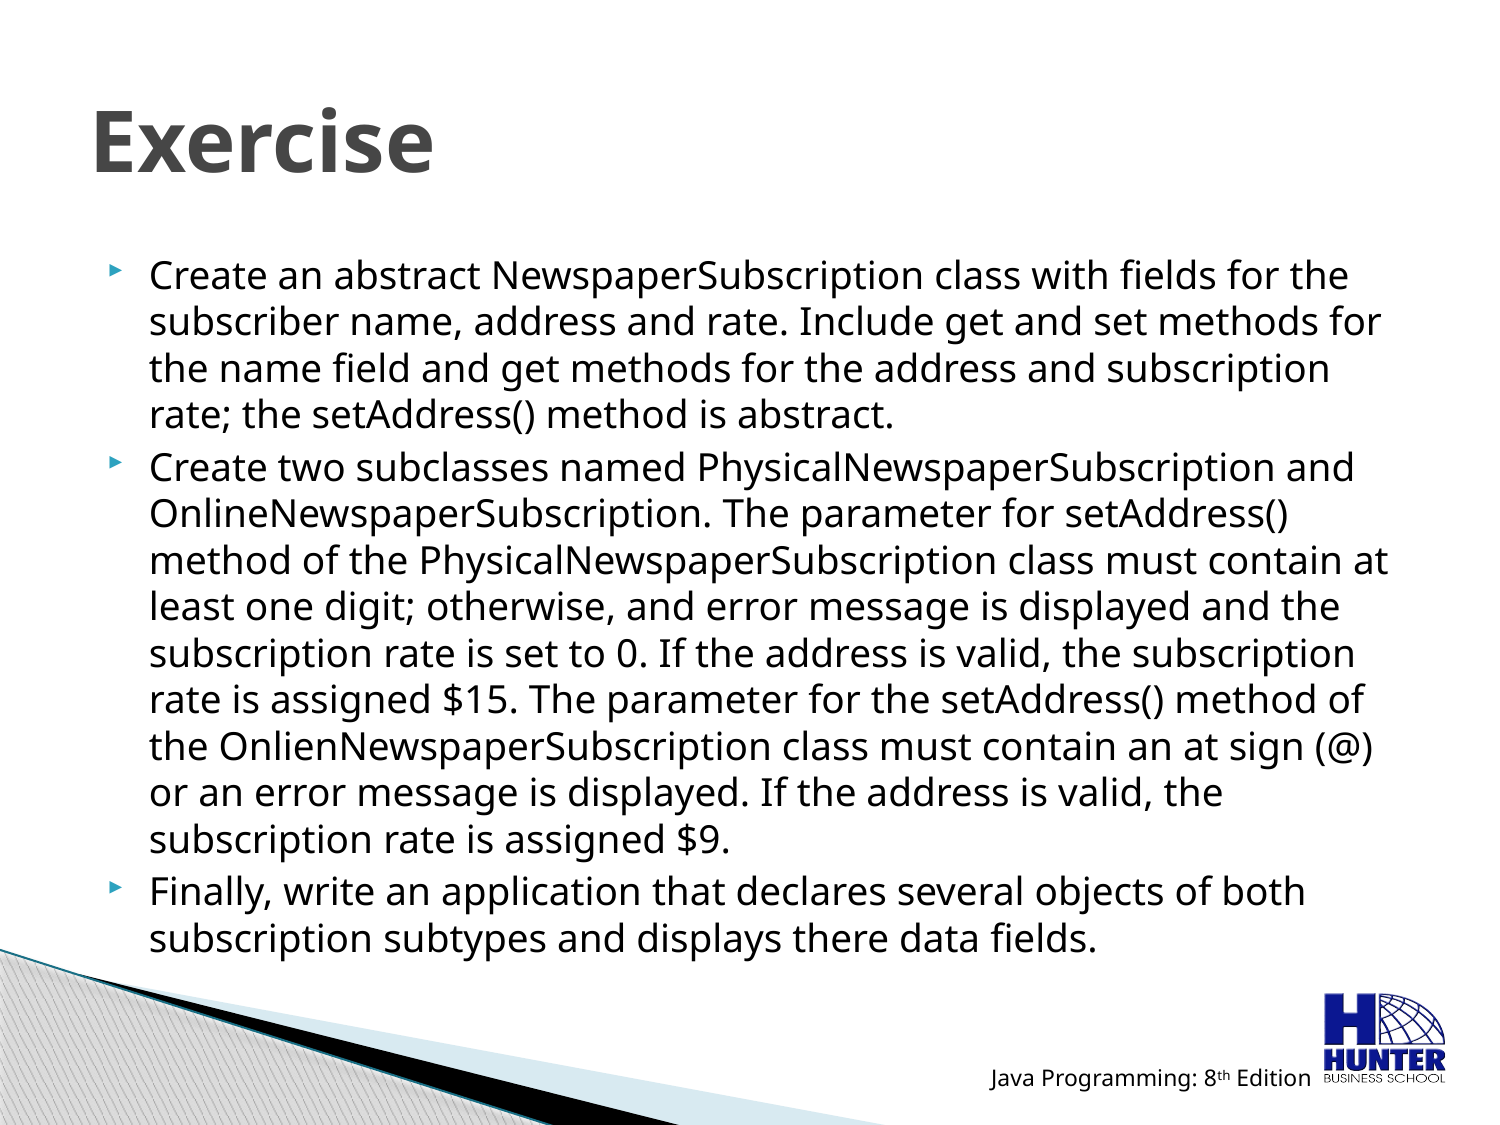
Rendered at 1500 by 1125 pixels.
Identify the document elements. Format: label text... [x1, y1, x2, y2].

title Exercise [75, 45, 1425, 233]
picture [1324, 993, 1446, 1084]
list Create an abstract NewspaperSubscription class with fields for the subscriber name, address and rate. Include get and set methods for the name field and get methods for the address and subscription rate; the setAddress() method is abstract. Create two subclasses named PhysicalNewspaperSubscription and OnlineNewspaperSubscription. The parameter for setAddress() method of the PhysicalNewspaperSubscription class must contain at least one digit; otherwise, and error message is displayed and the subscription rate is set to 0. If the address is valid, the subscription rate is assigned $15. The parameter for the setAddress() method of the OnlienNewspaperSubscription class must contain an at sign (@) or an error message is displayed. If the address is valid, the subscription rate is assigned $9. Finally, write an application that declares several objects of both subscription subtypes and displays there data fields. [75, 243, 1425, 986]
